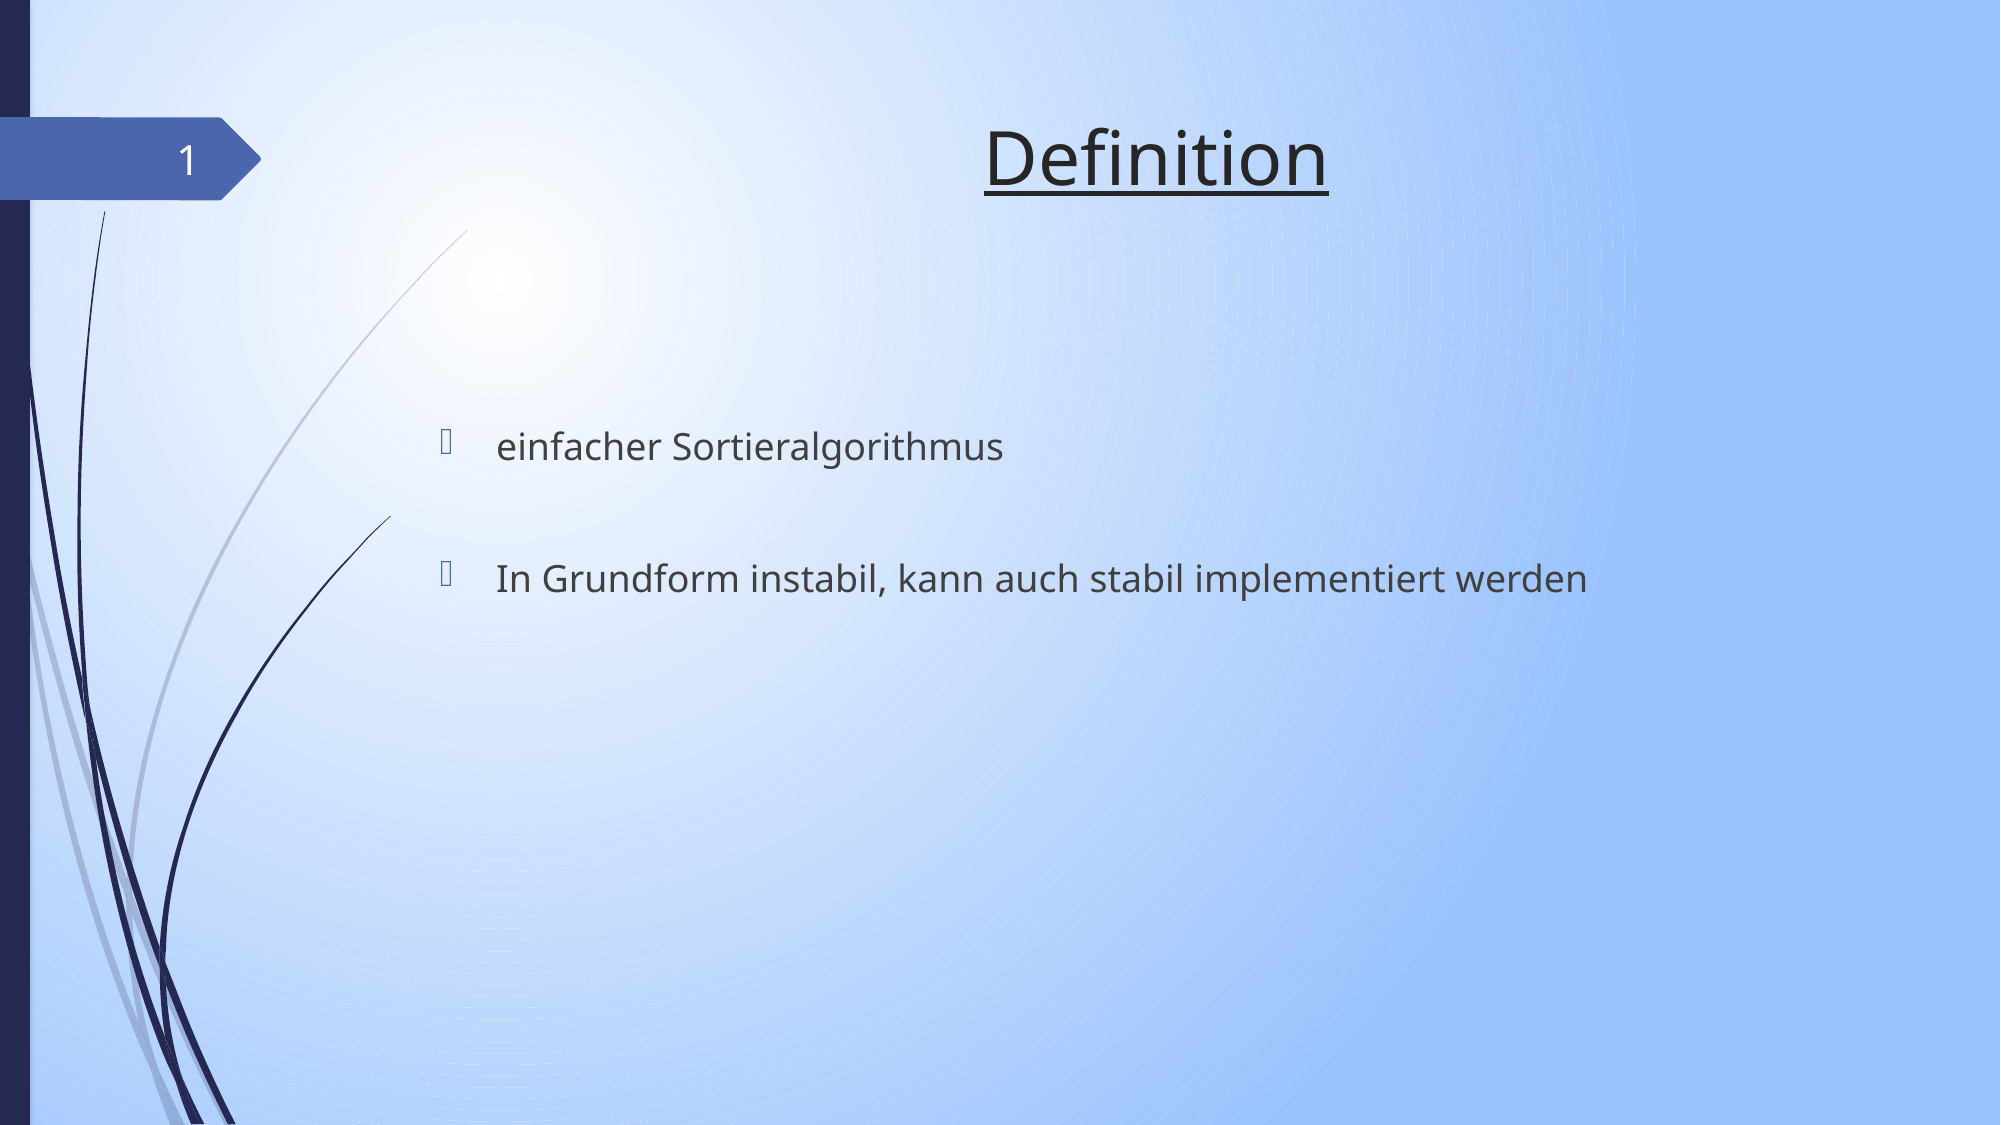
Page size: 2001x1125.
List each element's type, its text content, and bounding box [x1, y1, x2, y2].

slide_number 1 [87, 129, 216, 190]
list einfacher Sortieralgorithmus In Grundform instabil, kann auch stabil implementiert werden [424, 350, 1888, 970]
title Definition [425, 102, 1888, 313]
